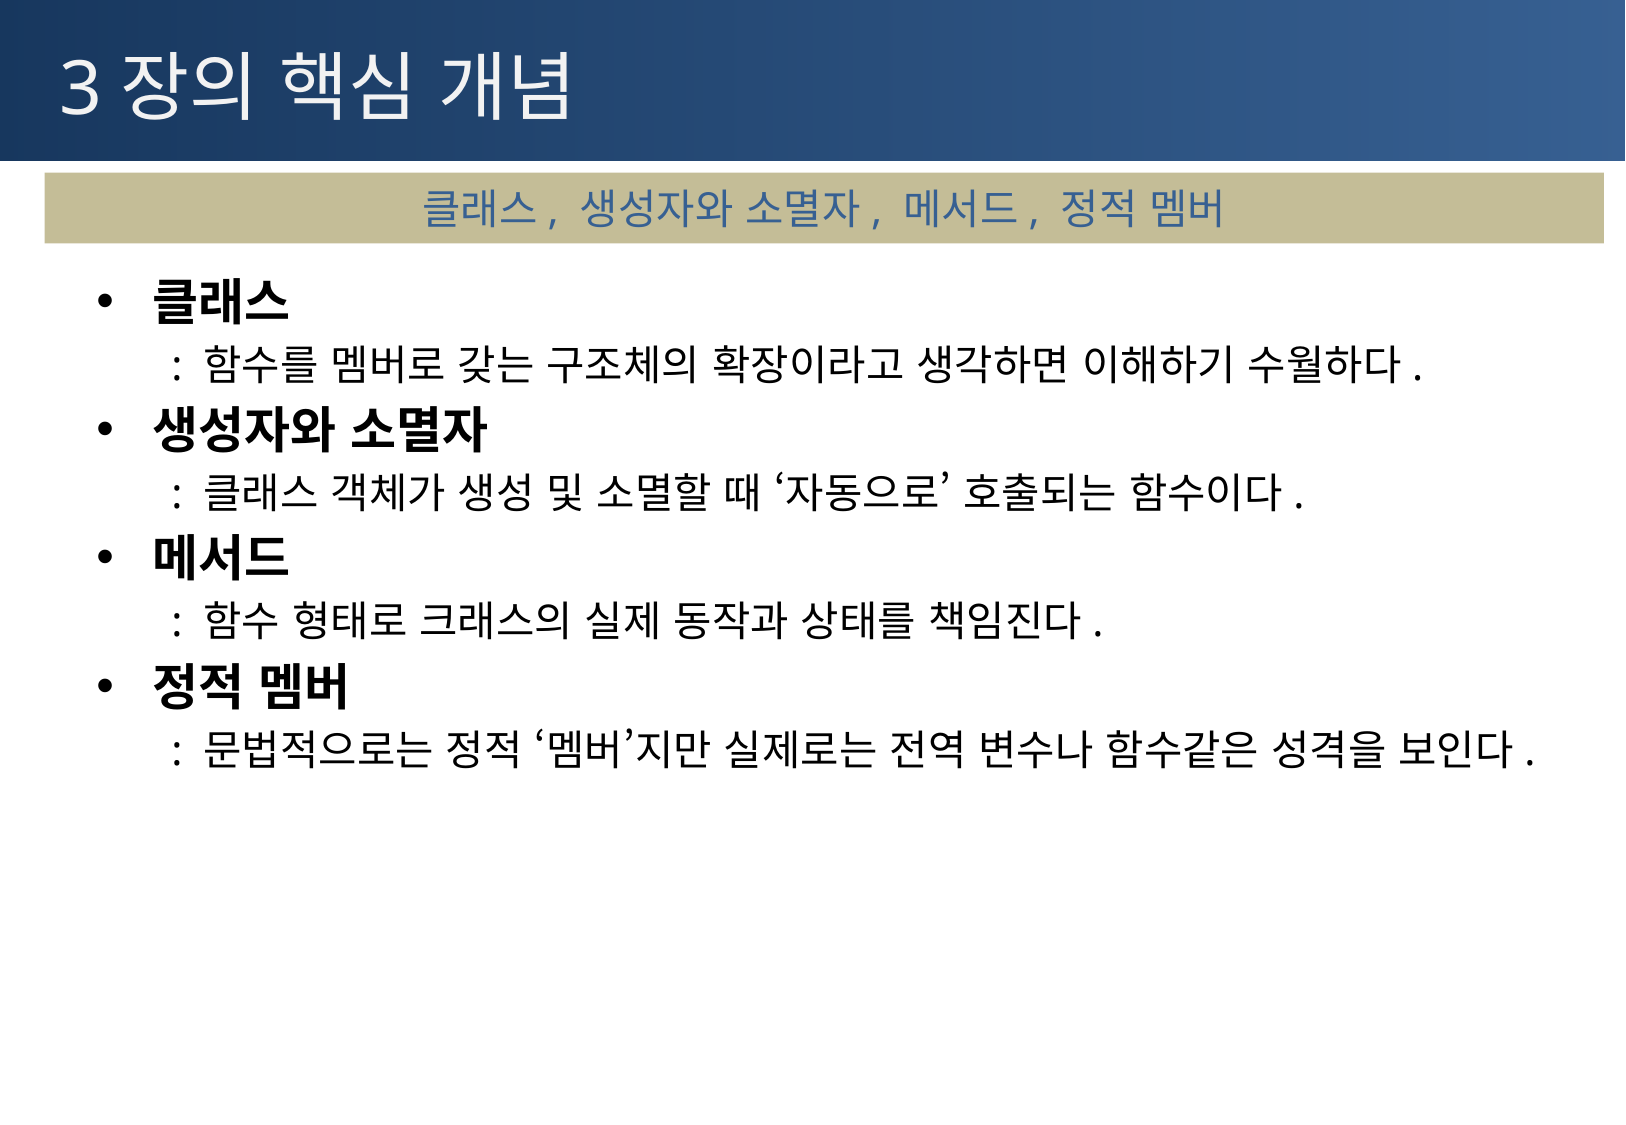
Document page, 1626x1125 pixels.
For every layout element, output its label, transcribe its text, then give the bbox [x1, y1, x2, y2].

title 3장의 핵심 개념 [44, 19, 1604, 149]
list 클래스, 생성자와 소멸자, 메서드, 정적 멤버 [44, 172, 1604, 244]
list 클래스 : 함수를 멤버로 갖는 구조체의 확장이라고 생각하면 이해하기 수월하다. 생성자와 소멸자 : 클래스 객체가 생성 및 소멸할 때 ‘자동으로’ 호출되는 함수이다. 메서드 : 함수 형태로 크래스의 실제 동작과 상태를 책임진다. 정적 멤버 : 문법적으로는 정적 ‘멤버’지만 실제로는 전역 변수나 함수같은 성격을 보인다. [81, 262, 1544, 1005]
